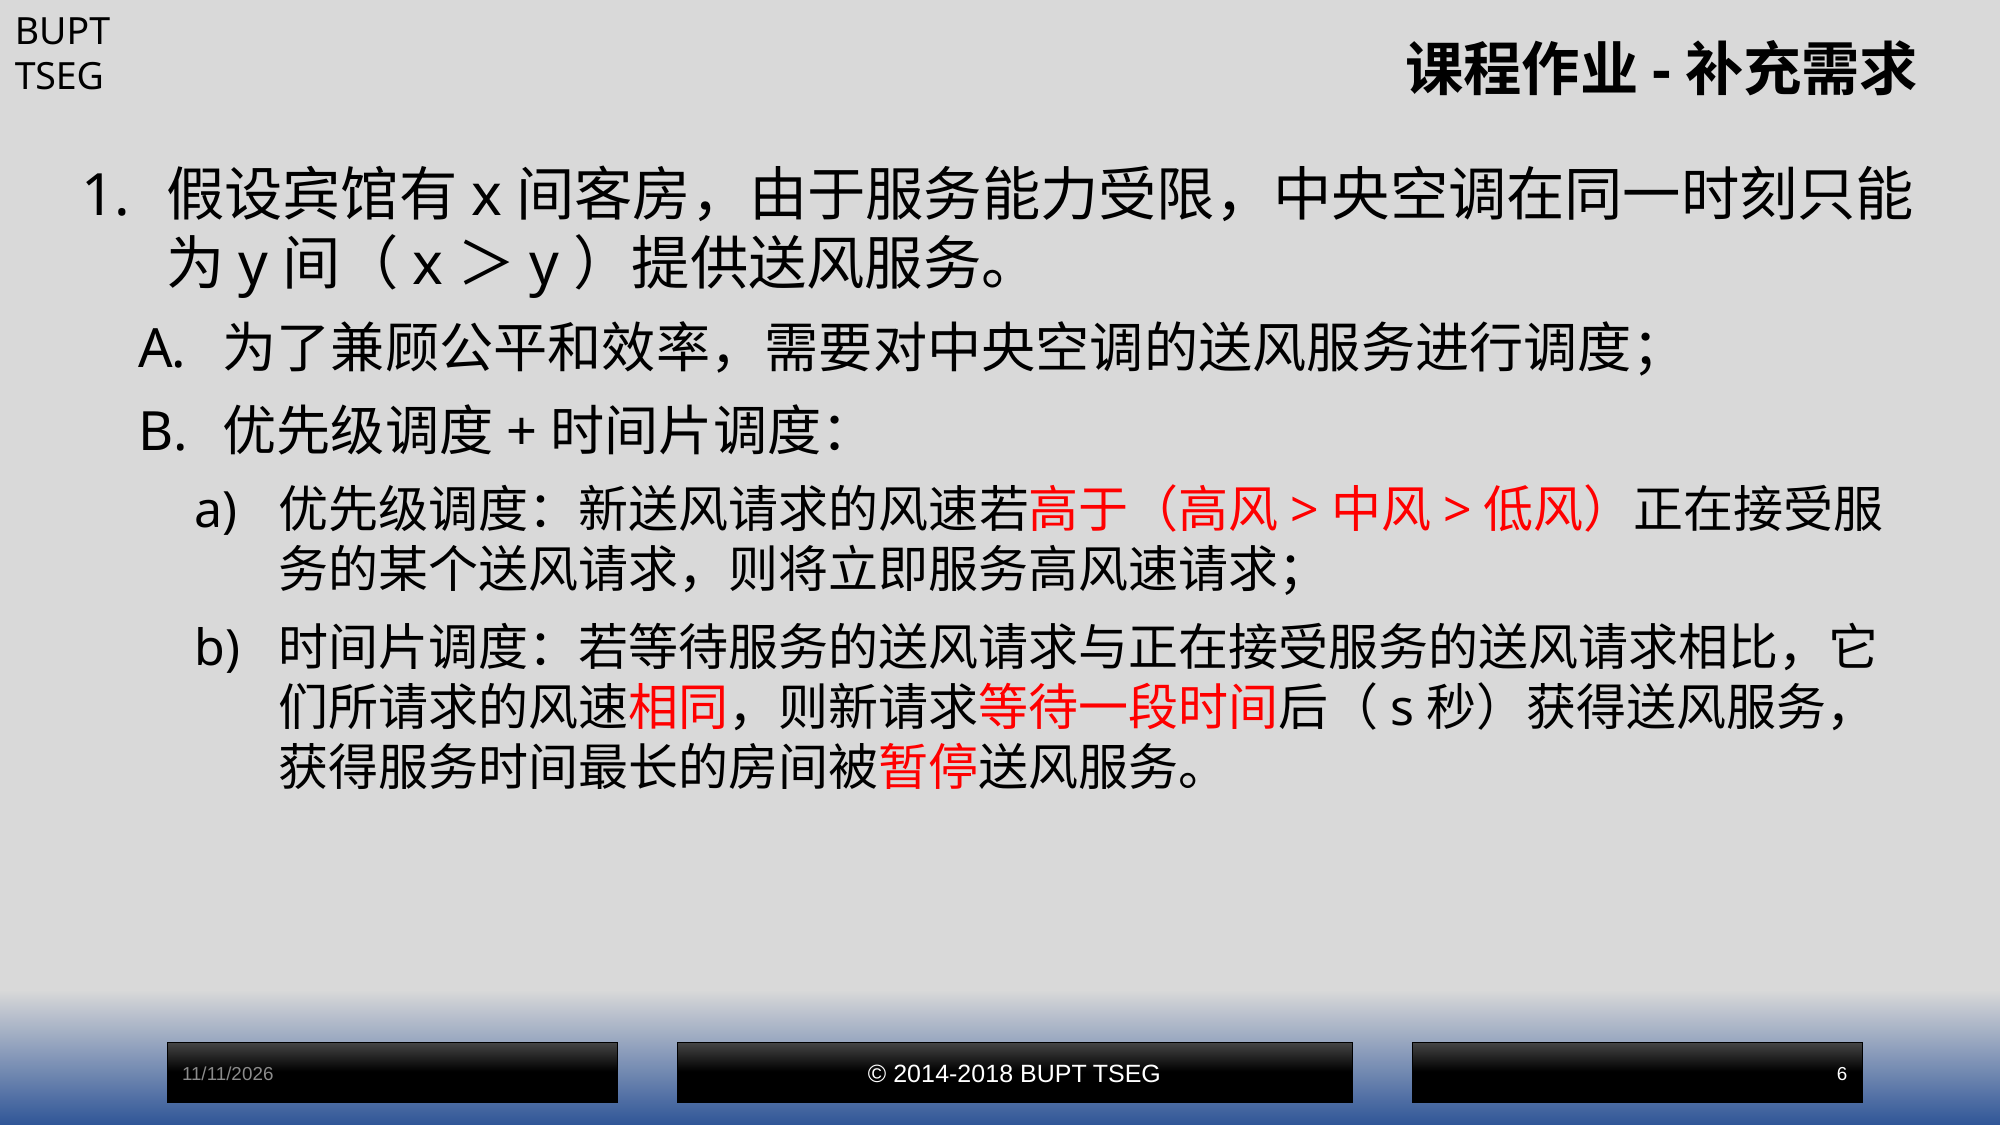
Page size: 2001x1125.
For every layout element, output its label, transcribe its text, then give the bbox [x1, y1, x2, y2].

slide_number 6 [1412, 1043, 1863, 1103]
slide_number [167, 1043, 618, 1103]
footer © 2014-2018 BUPT TSEG [677, 1043, 1353, 1103]
list 假设宾馆有x间客房，由于服务能力受限，中央空调在同一时刻只能为y间（x＞y）提供送风服务。 为了兼顾公平和效率，需要对中央空调的送风服务进行调度； 优先级调度+时间片调度： 优先级调度：新送风请求的风速若高于（高风>中风>低风）正在接受服务的某个送风请求，则将立即服务高风速请求； 时间片调度：若等待服务的送风请求与正在接受服务的送风请求相比，它们所请求的风速相同，则新请求等待一段时间后（s秒）获得送风服务，获得服务时间最长的房间被暂停送风服务。 [66, 149, 1934, 1043]
title 课程作业-补充需求 [167, 19, 1934, 125]
